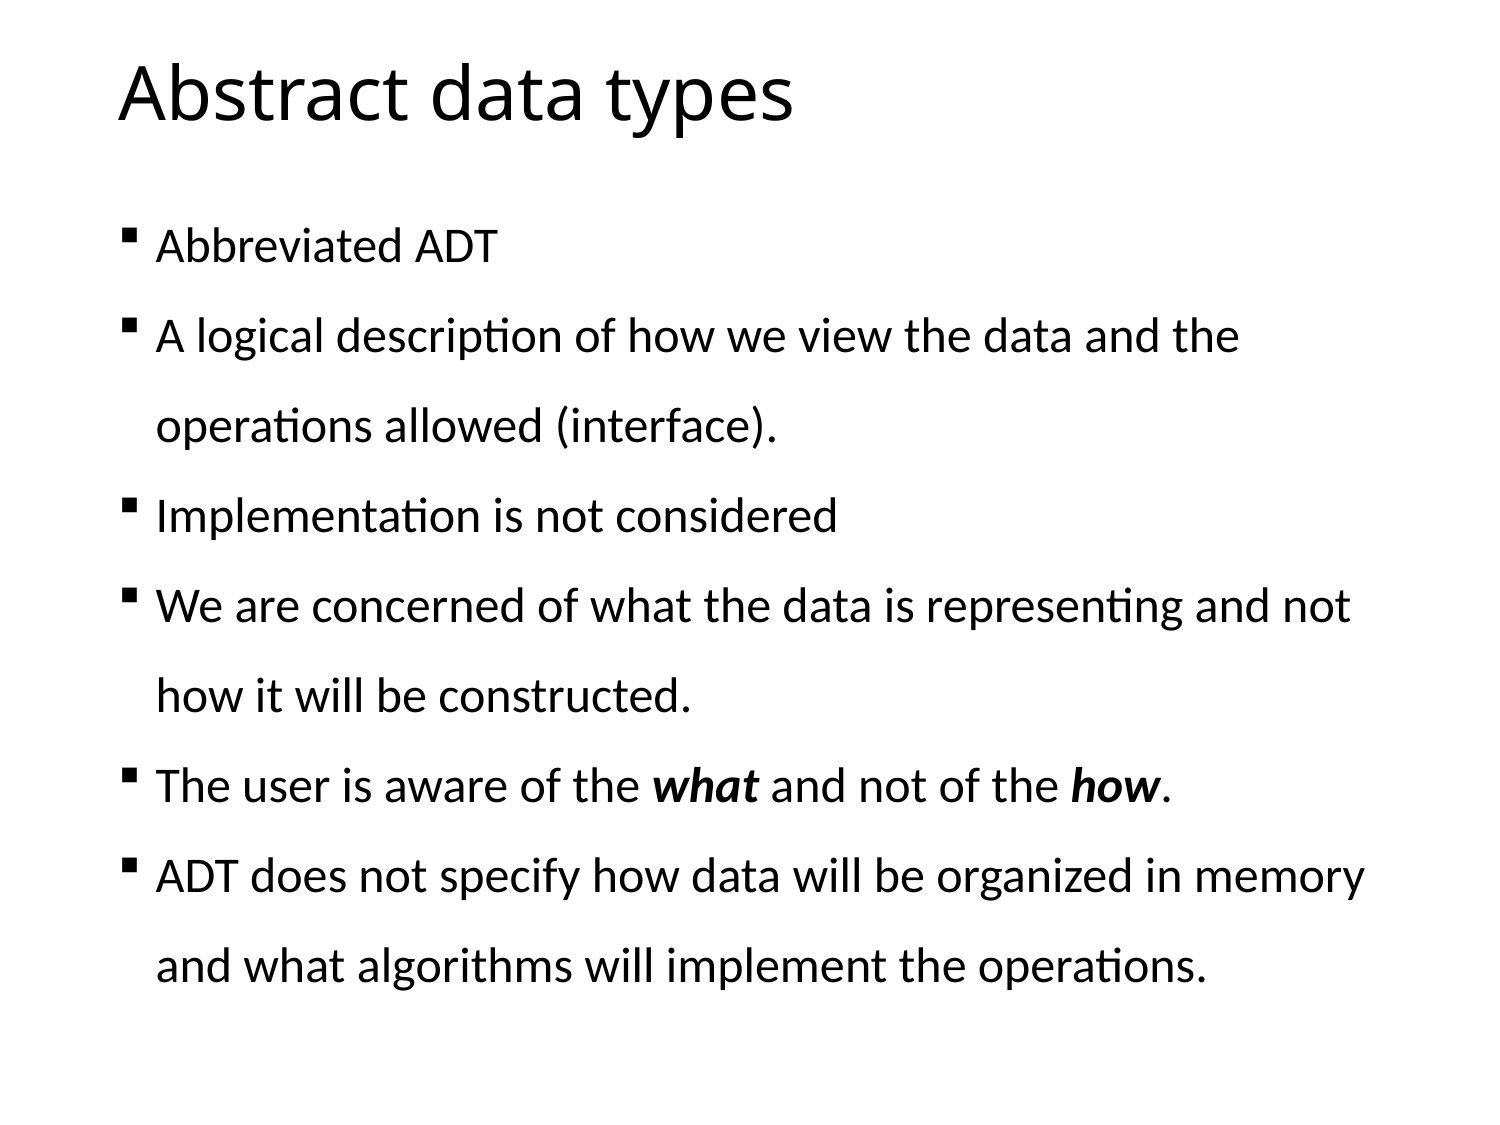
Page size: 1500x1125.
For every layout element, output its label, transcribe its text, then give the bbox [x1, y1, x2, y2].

title Abstract data types [103, 4, 1397, 174]
list Abbreviated ADT A logical description of how we view the data and the operations allowed (interface). Implementation is not considered We are concerned of what the data is representing and not how it will be constructed. The user is aware of the what and not of the how. ADT does not specify how data will be organized in memory and what algorithms will implement the operations. [103, 174, 1397, 507]
